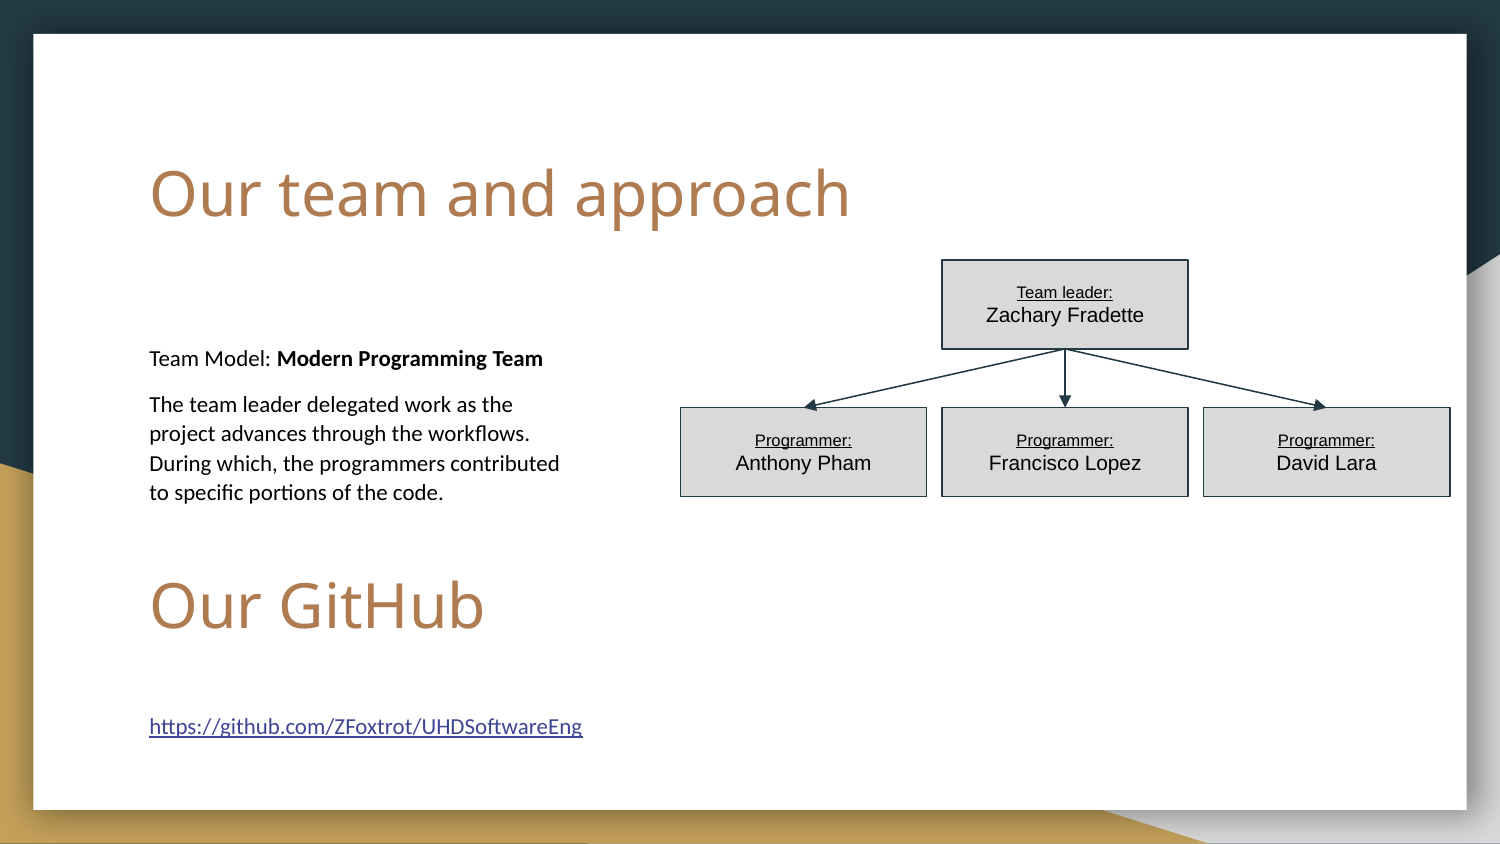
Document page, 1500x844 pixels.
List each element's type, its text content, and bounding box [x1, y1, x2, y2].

title Our GitHub [134, 551, 1366, 708]
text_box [803, 348, 1063, 408]
text_box Programmer: Anthony Pham [680, 407, 927, 497]
list Team Model: Modern Programming Team The team leader delegated work as the project advances through the workflows. During which, the programmers contributed to specific portions of the code. [134, 326, 592, 551]
list https://github.com/ZFoxtrot/UHDSoftwareEng https://github.com/ZFoxtrot/UHDSoftwareEng [134, 708, 1366, 774]
text_box Programmer: David Lara [1203, 407, 1450, 497]
text_box Programmer: Francisco Lopez [941, 416, 1189, 497]
title Our team and approach [134, 138, 1366, 296]
text_box Team leader: Zachary Fradette [941, 259, 1189, 347]
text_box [1064, 348, 1327, 408]
